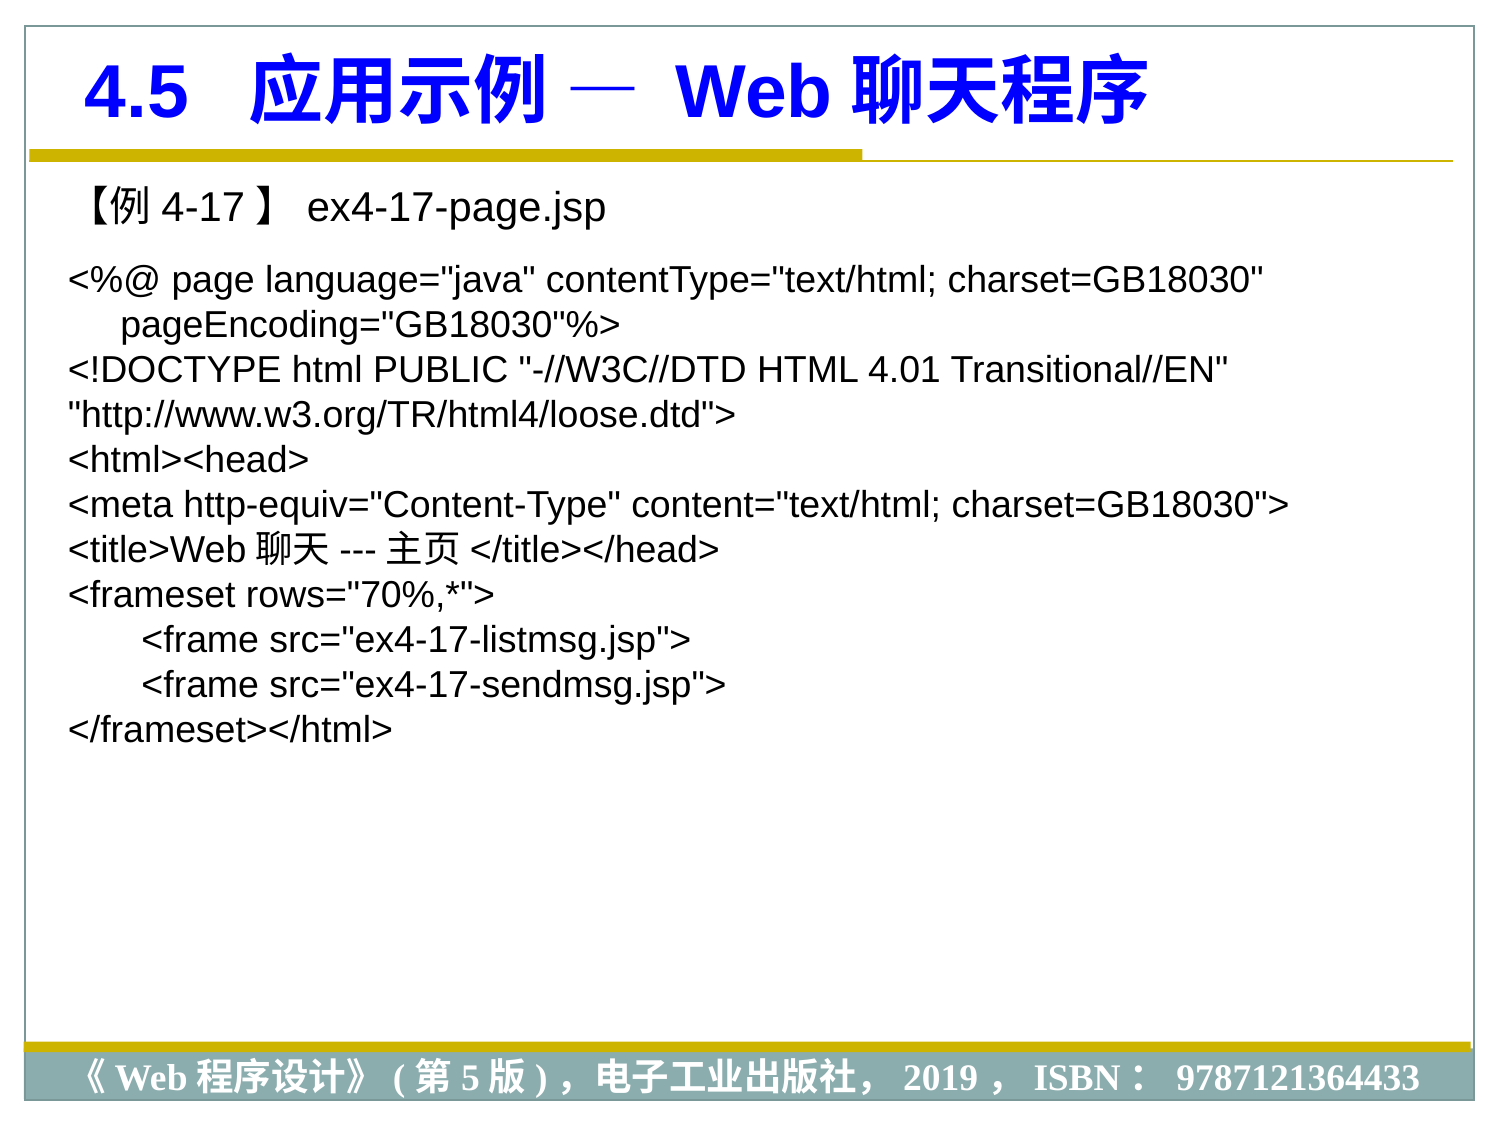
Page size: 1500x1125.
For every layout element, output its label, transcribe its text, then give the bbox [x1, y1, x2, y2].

text_box 4.5 应用示例 — Web聊天程序 [70, 35, 1421, 114]
text_box 【例4-17】ex4-17-page.jsp <%@ page language="java" contentType="text/html; charset=GB18030" pageEncoding="GB18030"%> <!DOCTYPE html PUBLIC "-//W3C//DTD HTML 4.01 Transitional//EN" "http://www.w3.org/TR/html4/loose.dtd"> <html><head> <meta http-equiv="Content-Type" content="text/html; charset=GB18030"> <title>Web聊天---主页</title></head> <frameset rows="70%,*"> <frame src="ex4-17-listmsg.jsp"> <frame src="ex4-17-sendmsg.jsp"> </frameset></html> [53, 172, 1447, 758]
